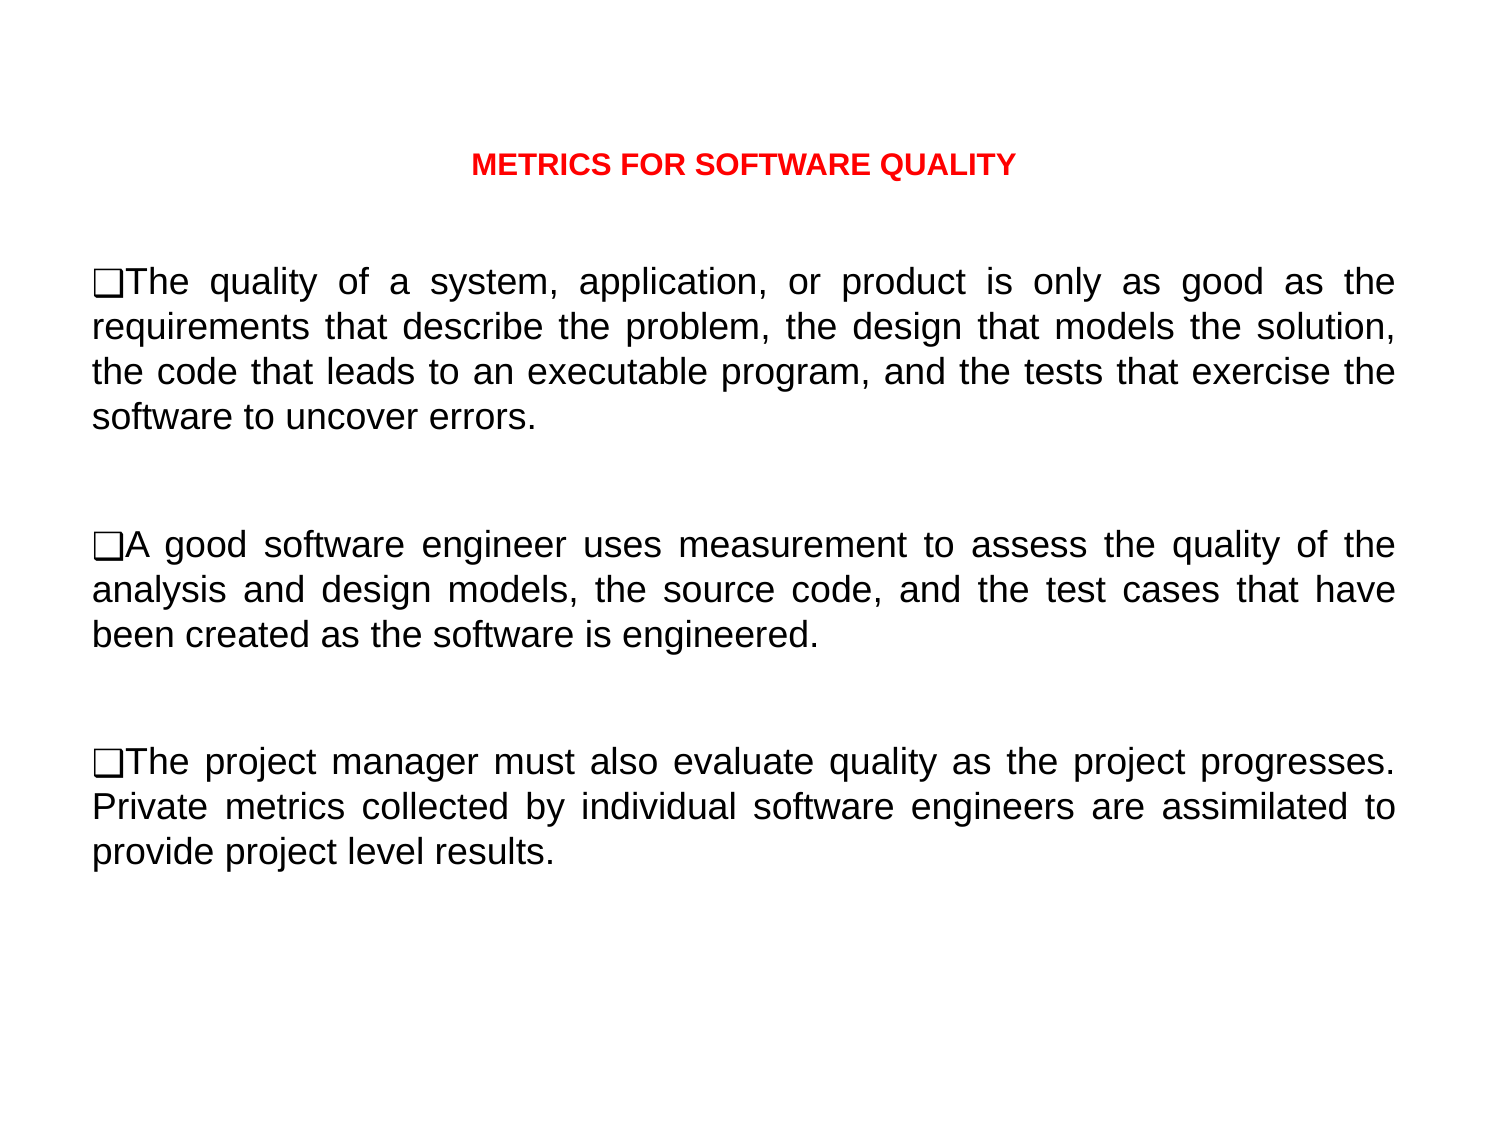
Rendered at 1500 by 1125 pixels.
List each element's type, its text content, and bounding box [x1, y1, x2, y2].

text_box METRICS FOR SOFTWARE QUALITY The quality of a system, application, or product is only as good as the requirements that describe the problem, the design that models the solution, the code that leads to an executable program, and the tests that exercise the software to uncover errors. A good software engineer uses measurement to assess the quality of the analysis and design models, the source code, and the test cases that have been created as the software is engineered. The project manager must also evaluate quality as the project progresses. Private metrics collected by individual software engineers are assimilated to provide project level results. [76, 137, 1412, 880]
